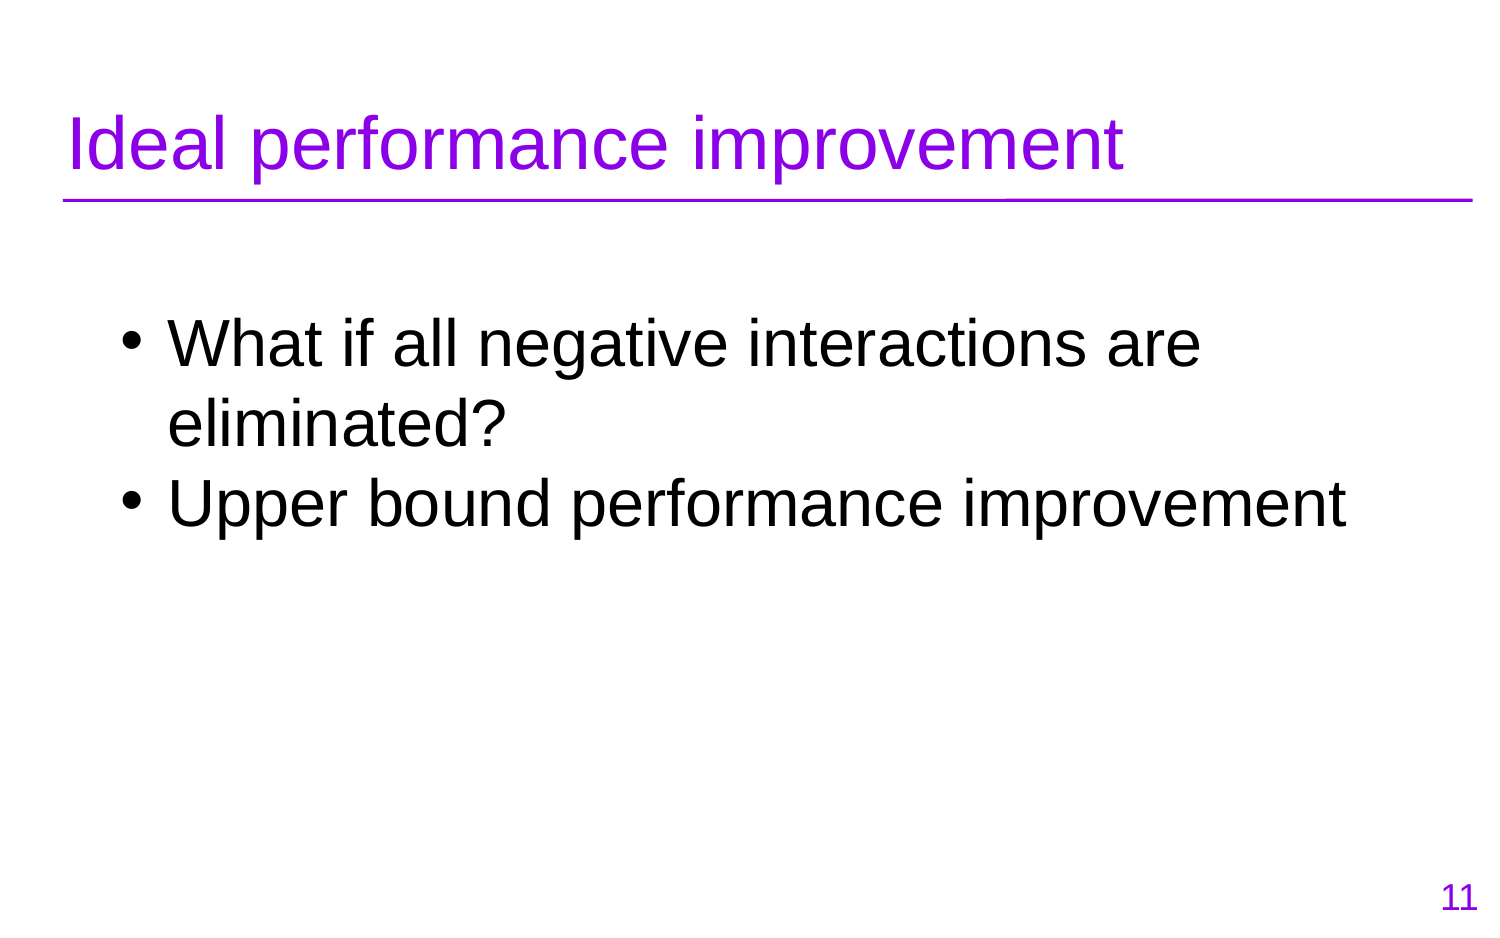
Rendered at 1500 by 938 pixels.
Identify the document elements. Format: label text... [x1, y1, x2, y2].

slide_number 11 [1388, 859, 1494, 932]
title Ideal performance improvement [51, 79, 1449, 185]
text_box What if all negative interactions are eliminated? Upper bound performance improvement [105, 291, 1389, 547]
